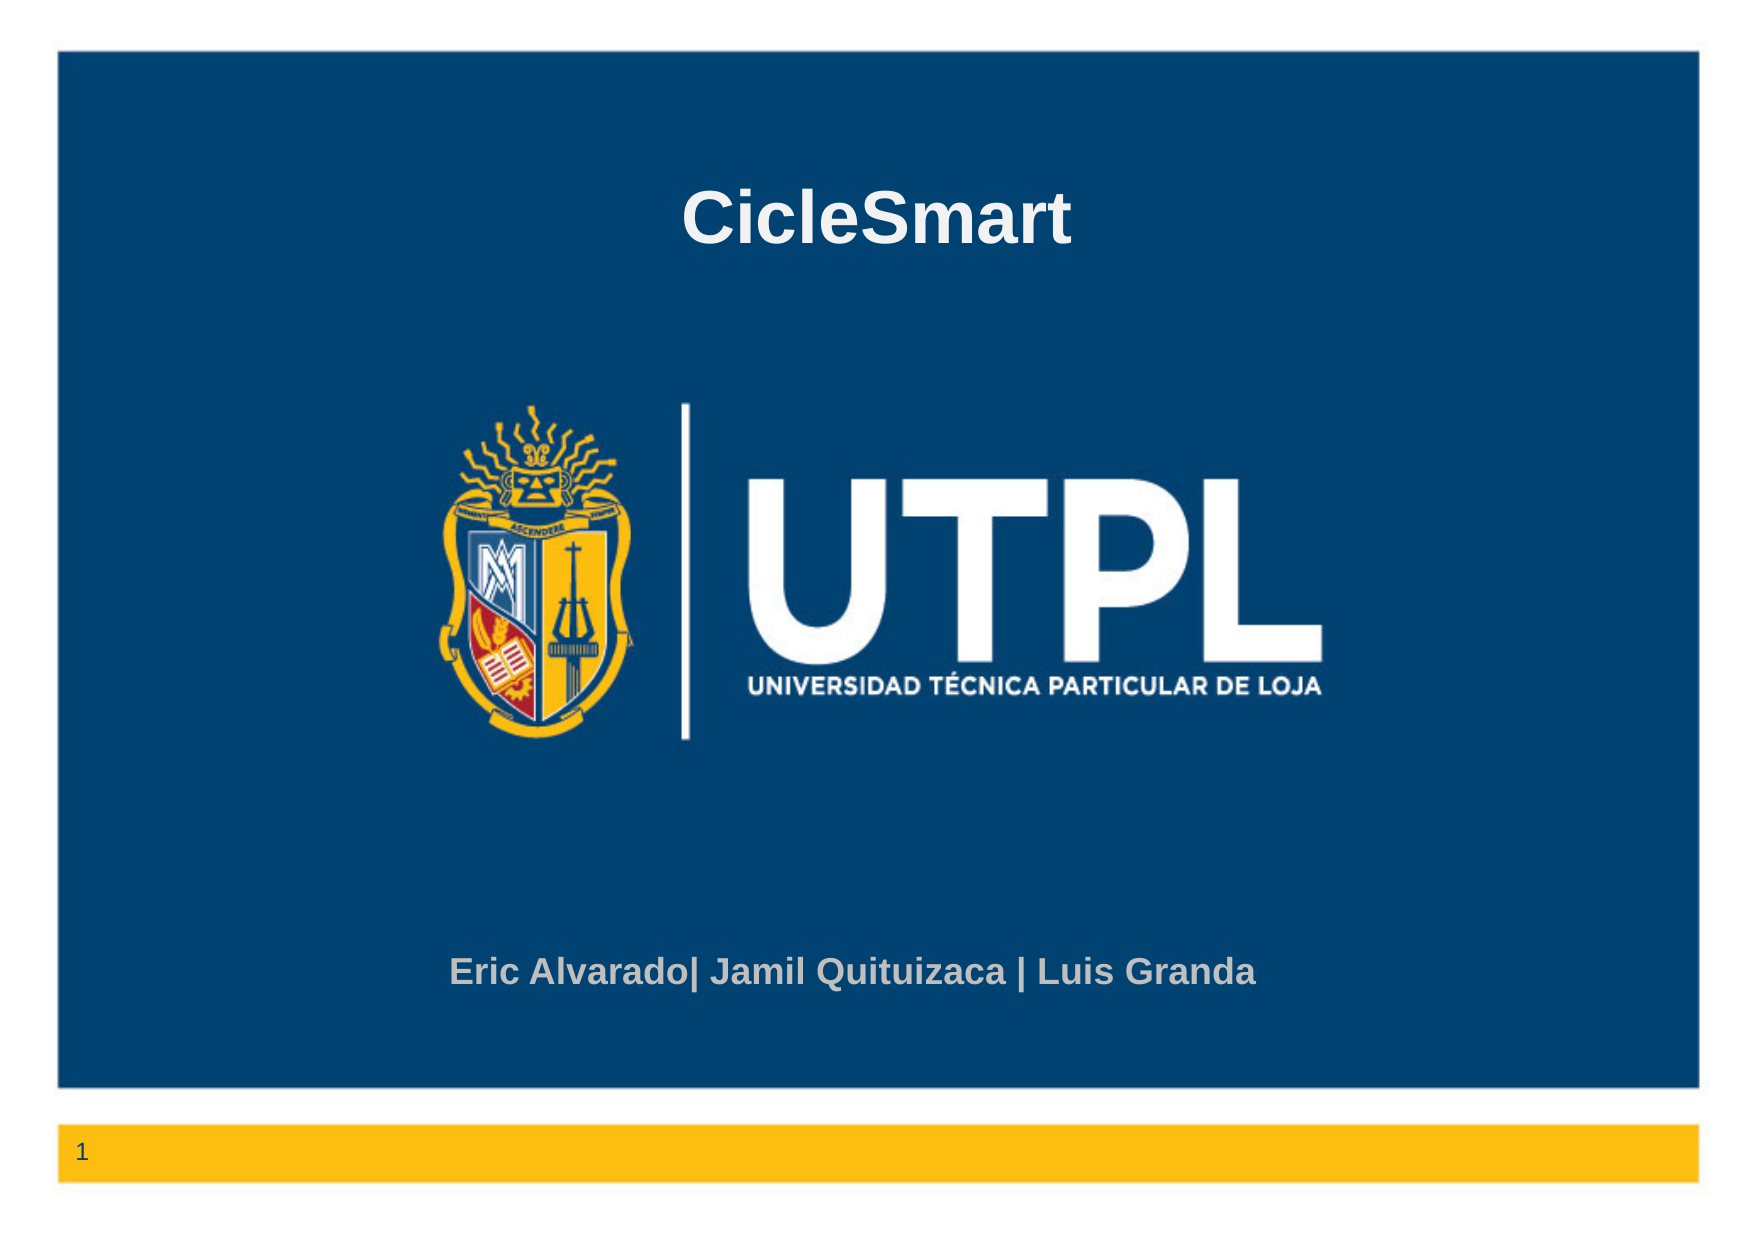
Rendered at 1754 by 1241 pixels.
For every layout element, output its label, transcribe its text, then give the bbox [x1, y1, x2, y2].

picture [0, 0, 1754, 1241]
text_box Eric Alvarado| Jamil Quituizaca | Luis Granda [274, 939, 1432, 1017]
text_box CicleSmart [589, 161, 1165, 273]
slide_number 1 [59, 1121, 469, 1180]
